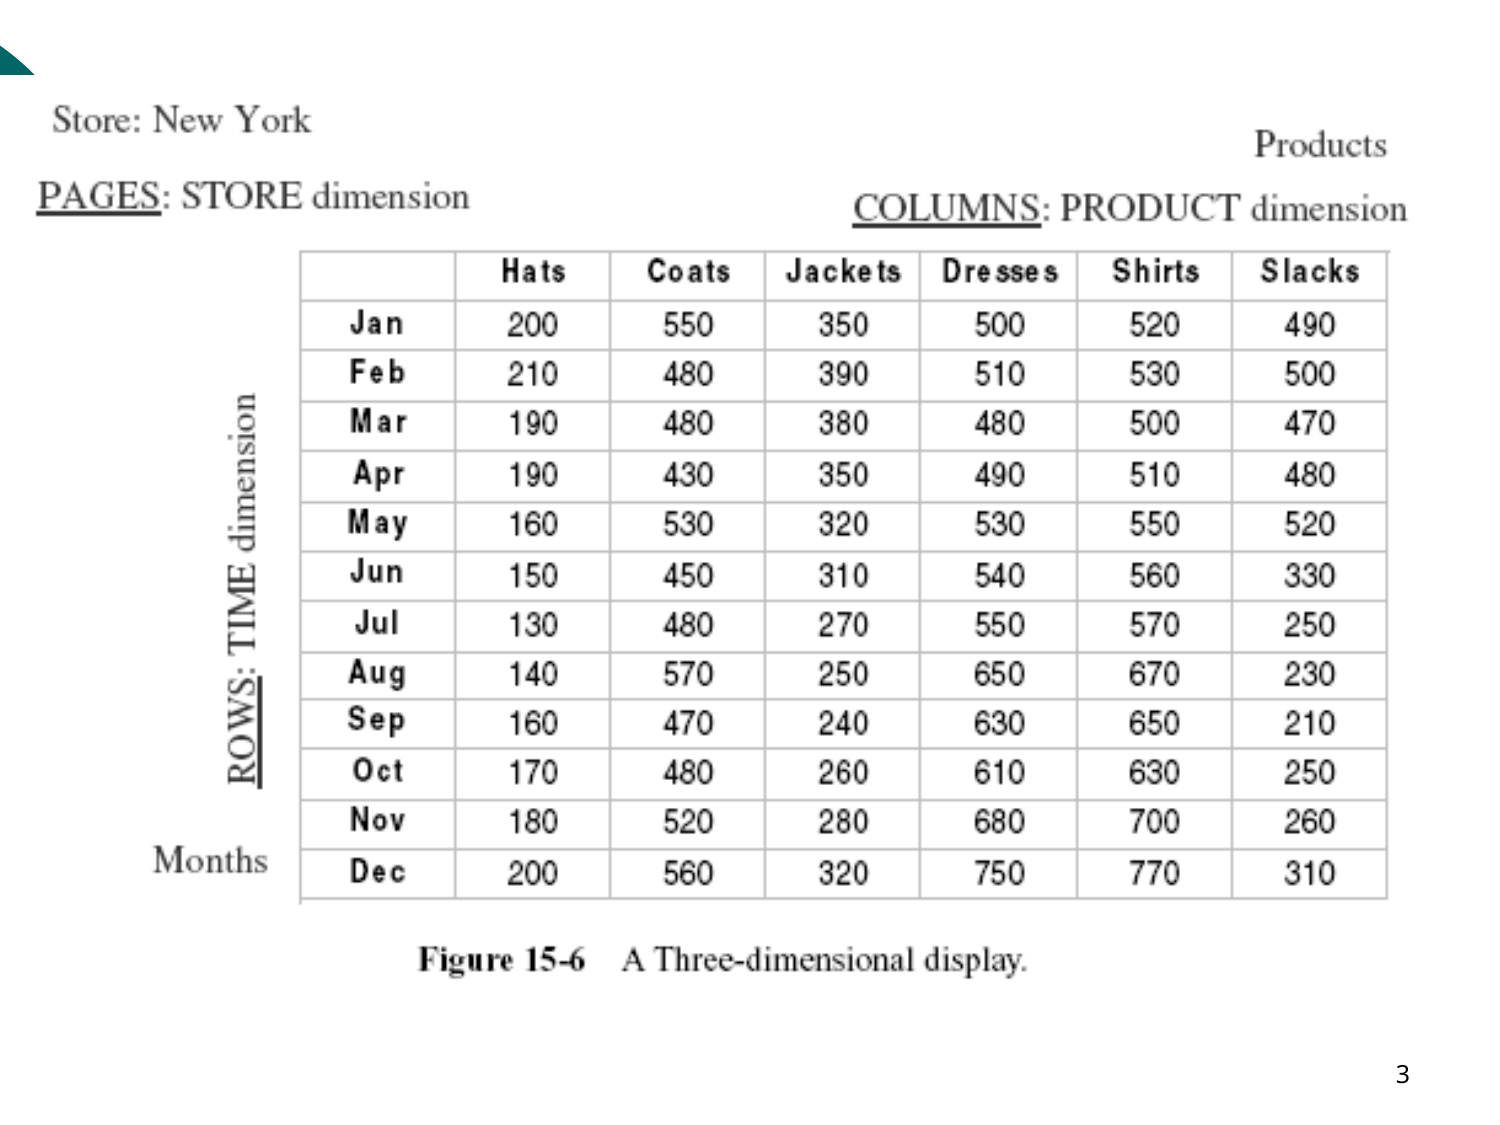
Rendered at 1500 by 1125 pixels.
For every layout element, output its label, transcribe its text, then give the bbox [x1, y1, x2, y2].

picture [0, 74, 1463, 1019]
slide_number 3 [1074, 1027, 1426, 1101]
